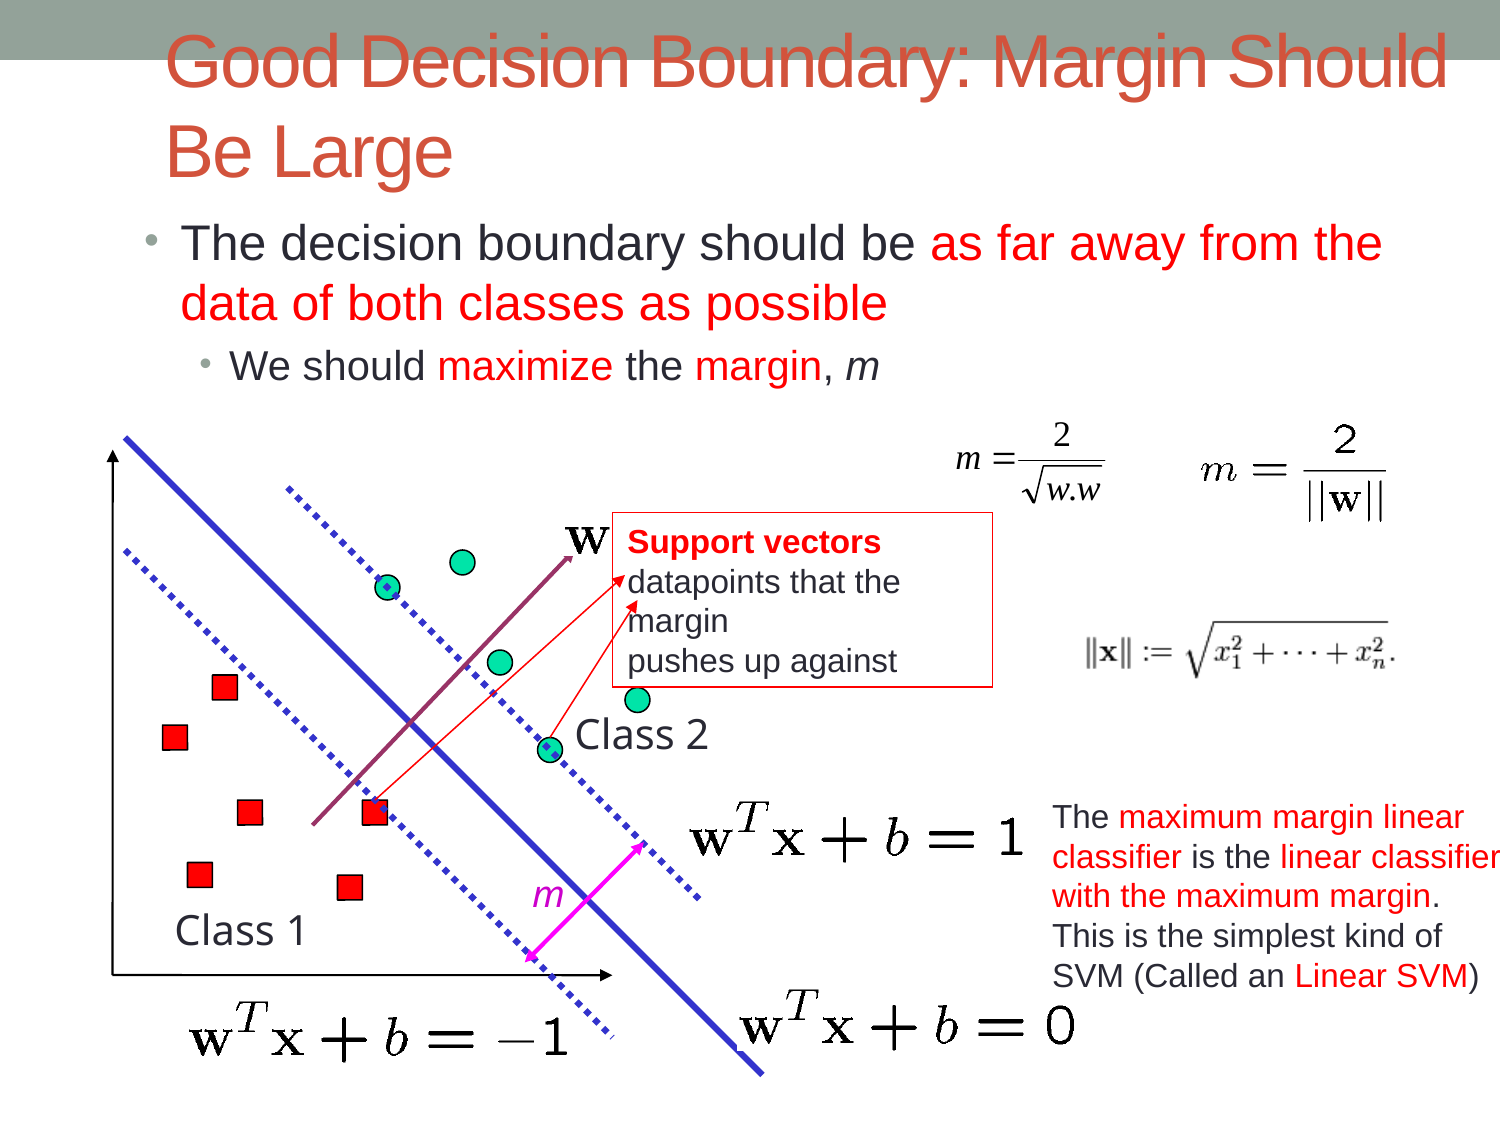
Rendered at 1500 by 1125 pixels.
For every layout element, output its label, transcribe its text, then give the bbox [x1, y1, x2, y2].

text_box [450, 549, 475, 575]
text_box [625, 687, 650, 699]
picture [187, 999, 567, 1064]
text_box [537, 737, 559, 763]
text_box [580, 842, 644, 907]
text_box [187, 862, 213, 888]
picture [687, 799, 1023, 864]
text_box [487, 650, 513, 676]
text_box [237, 800, 263, 826]
text_box [212, 675, 238, 700]
text_box The maximum margin linear classifier is the linear classifier with the maximum margin. This is the simplest kind of SVM (Called an Linear SVM) [1037, 787, 1500, 1002]
text_box [162, 725, 188, 751]
text_box Class 2 [559, 699, 725, 766]
text_box [524, 923, 565, 963]
picture [737, 987, 1076, 1051]
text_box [949, 412, 1113, 512]
title Good Decision Boundary: Margin Should Be Large [150, 4, 1468, 201]
text_box [362, 800, 388, 826]
picture [1199, 424, 1388, 524]
list The decision boundary should be as far away from the data of both classes as possible We should maximize the margin, m [129, 202, 1405, 878]
text_box Class 1 [159, 895, 325, 962]
text_box [375, 575, 400, 601]
text_box Support vectors datapoints that the margin pushes up against [612, 512, 993, 687]
text_box [551, 969, 613, 982]
text_box m [517, 862, 580, 923]
text_box [337, 875, 363, 901]
picture [562, 524, 610, 556]
text_box [106, 449, 119, 974]
picture [1062, 612, 1415, 688]
